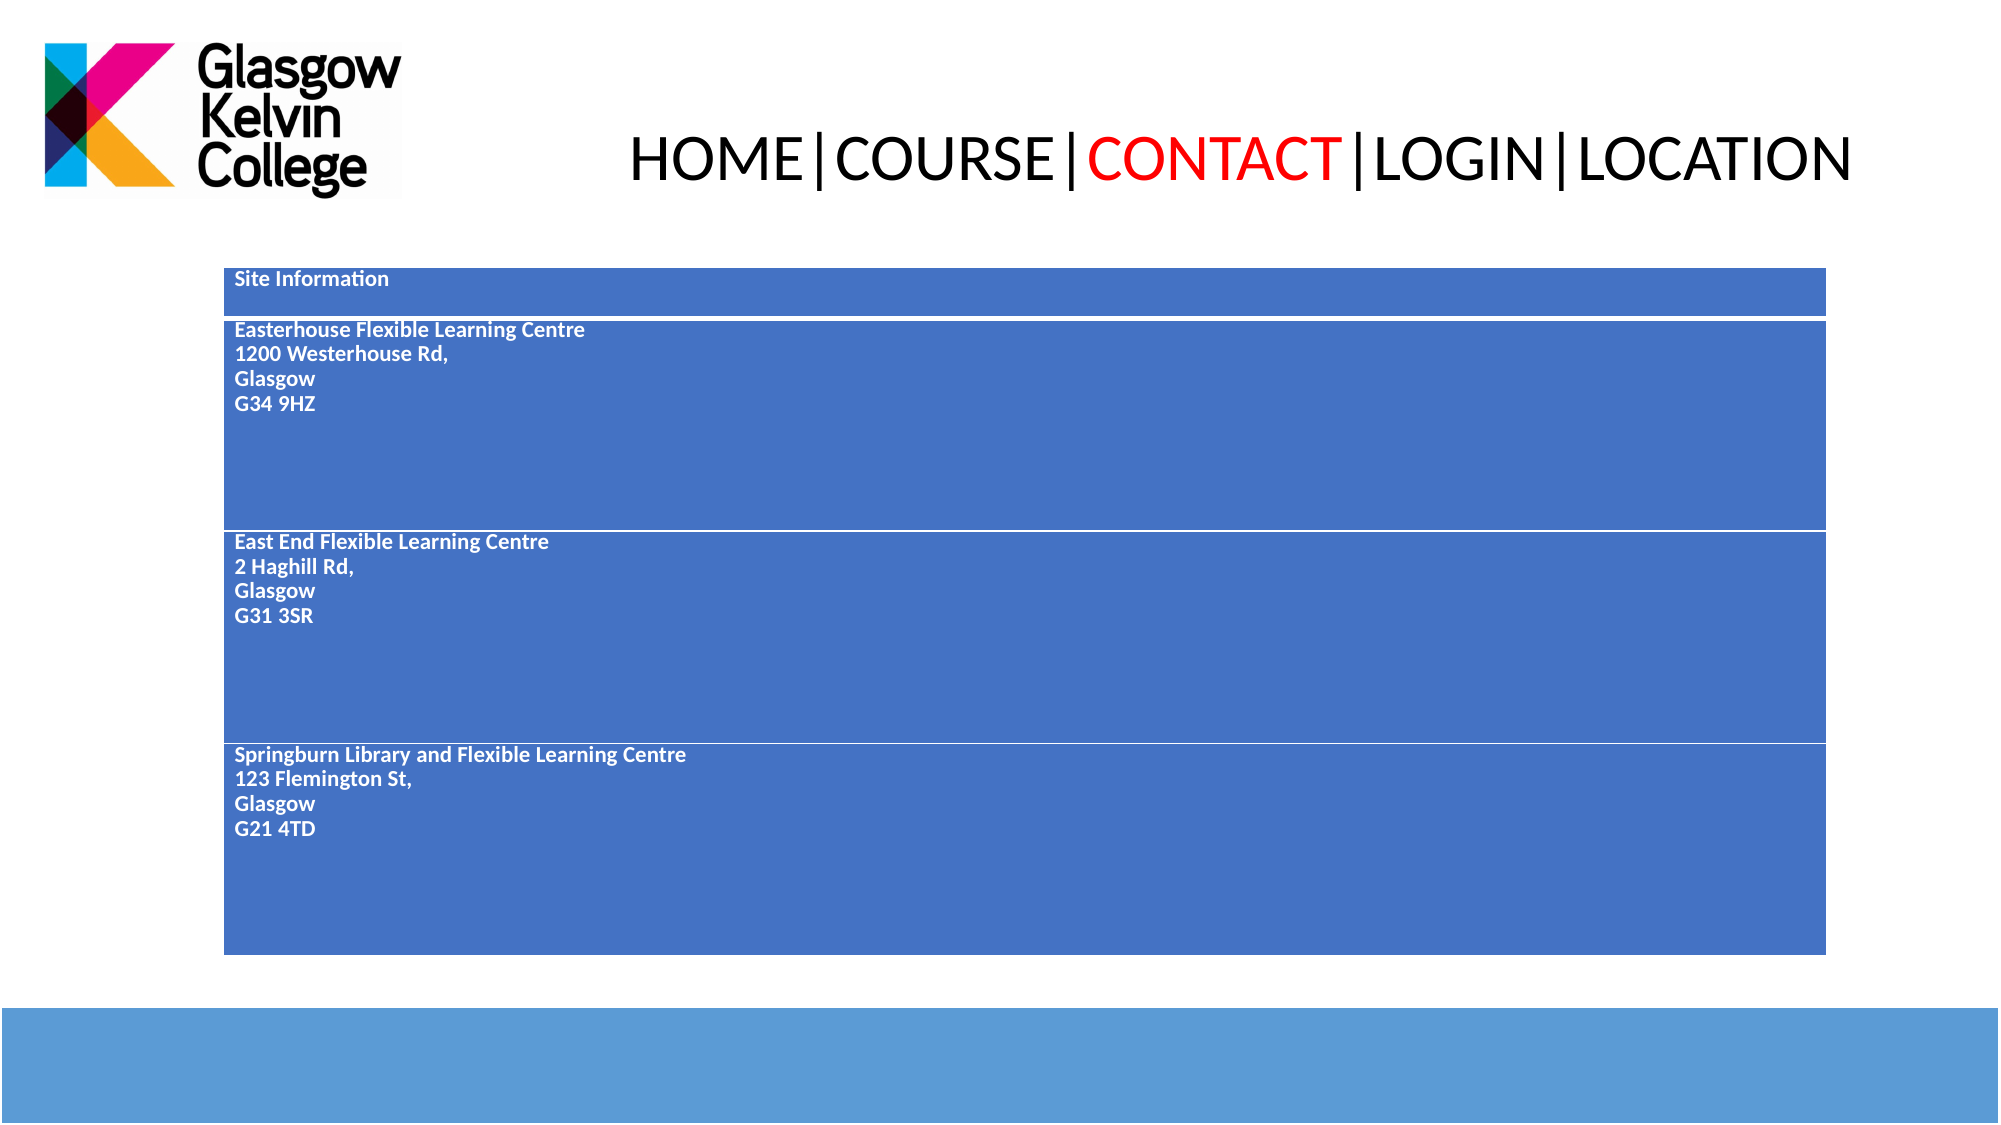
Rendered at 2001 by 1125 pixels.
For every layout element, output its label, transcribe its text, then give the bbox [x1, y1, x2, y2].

table_cell East End Flexible Learning Centre 2 Haghill Rd, Glasgow G31 3SR [224, 532, 1826, 743]
text_box [0, 1005, 2000, 1125]
picture [44, 42, 402, 199]
text_box HOME|COURSE|CONTACT|LOGIN|LOCATION [527, 58, 1956, 249]
table_cell Easterhouse Flexible Learning Centre 1200 Westerhouse Rd, Glasgow G34 9HZ [224, 321, 1826, 530]
table_header Site Information [224, 268, 1826, 316]
table_cell Springburn Library and Flexible Learning Centre 123 Flemington St, Glasgow G21 4TD [224, 744, 1826, 955]
